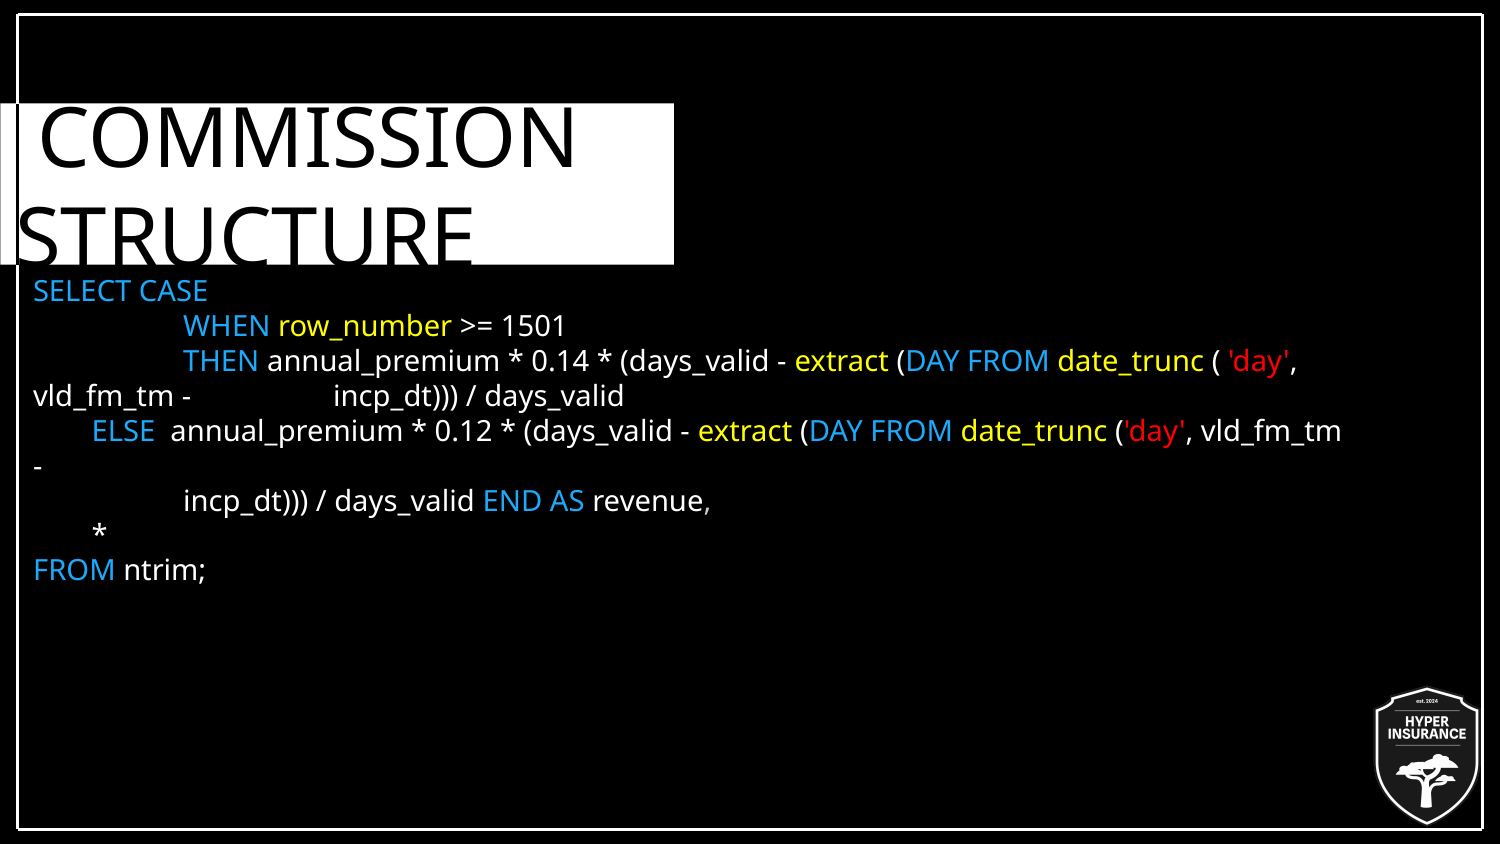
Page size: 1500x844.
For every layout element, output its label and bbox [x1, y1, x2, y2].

text_box [0, 102, 675, 266]
text_box [17, 13, 1483, 830]
picture [1371, 681, 1483, 830]
